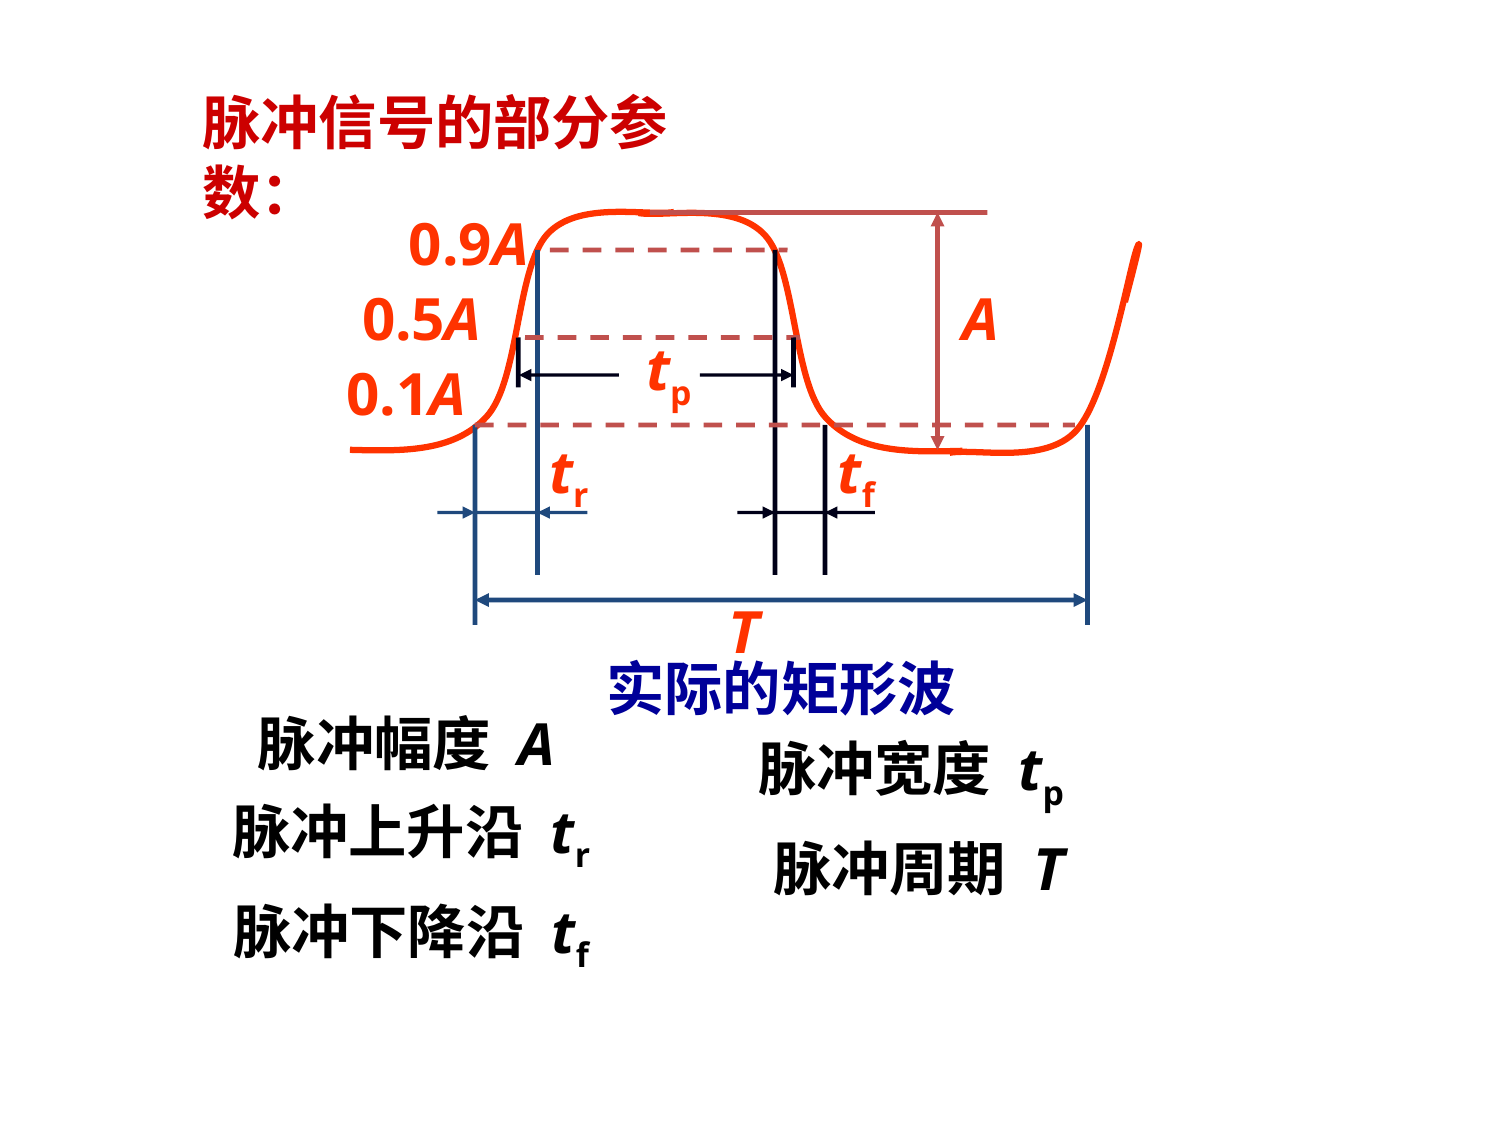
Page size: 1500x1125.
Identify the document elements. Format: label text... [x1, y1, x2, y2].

text_box 实际的矩形波 [412, 675, 1150, 738]
text_box 脉冲下降沿 tf [187, 887, 650, 982]
text_box 脉冲幅度 A [174, 699, 638, 785]
text_box 脉冲周期 T [687, 825, 1150, 910]
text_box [312, 199, 1146, 673]
text_box 脉冲信号的部分参数： [187, 112, 775, 200]
text_box 脉冲宽度 tp [687, 738, 1150, 820]
text_box 脉冲上升沿 tr [187, 787, 650, 882]
